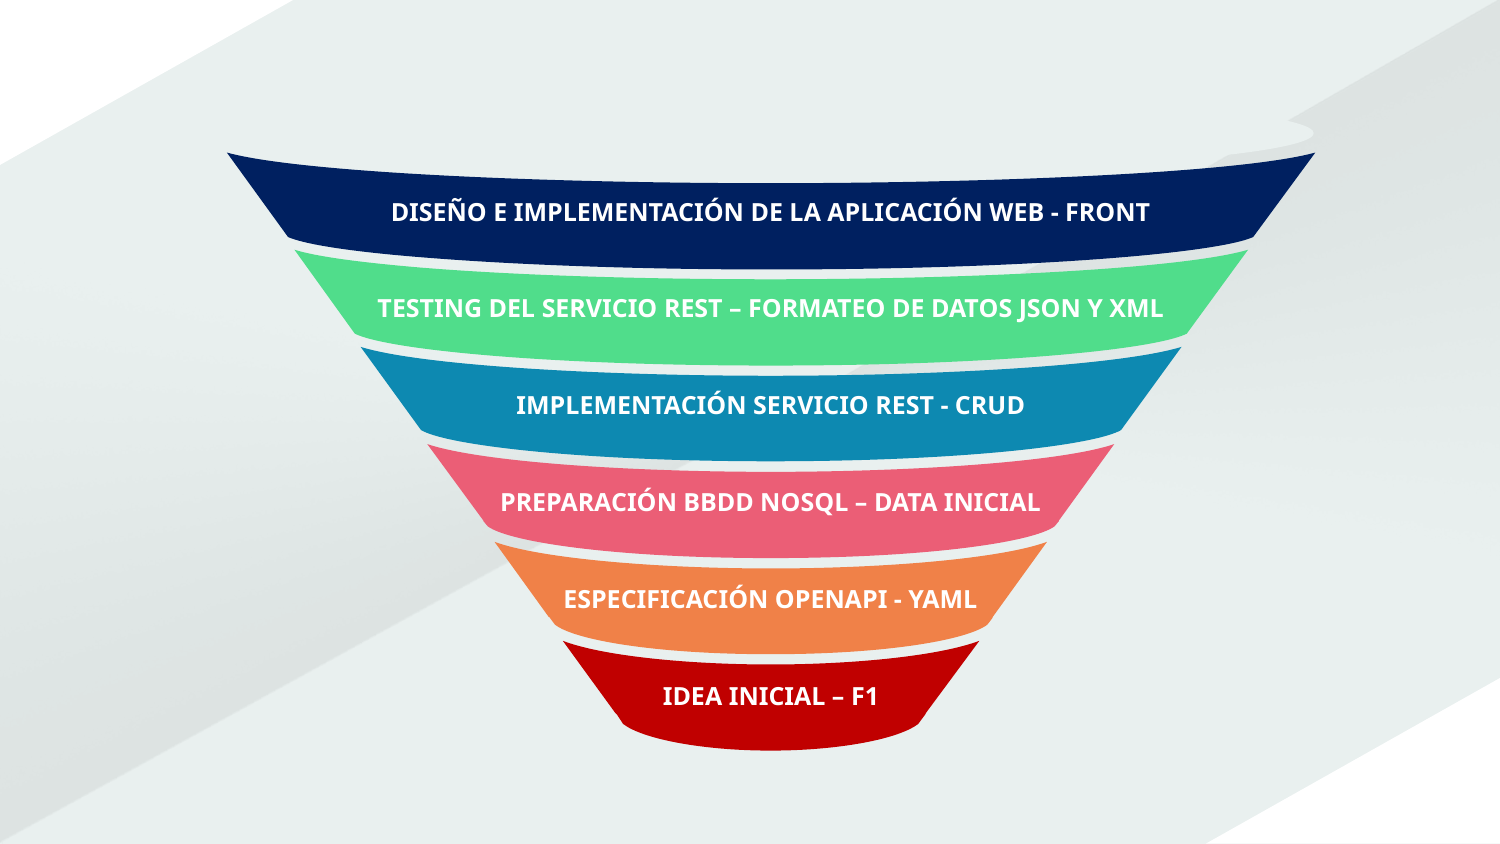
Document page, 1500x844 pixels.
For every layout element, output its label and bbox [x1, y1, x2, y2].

text_box [224, 92, 1316, 751]
